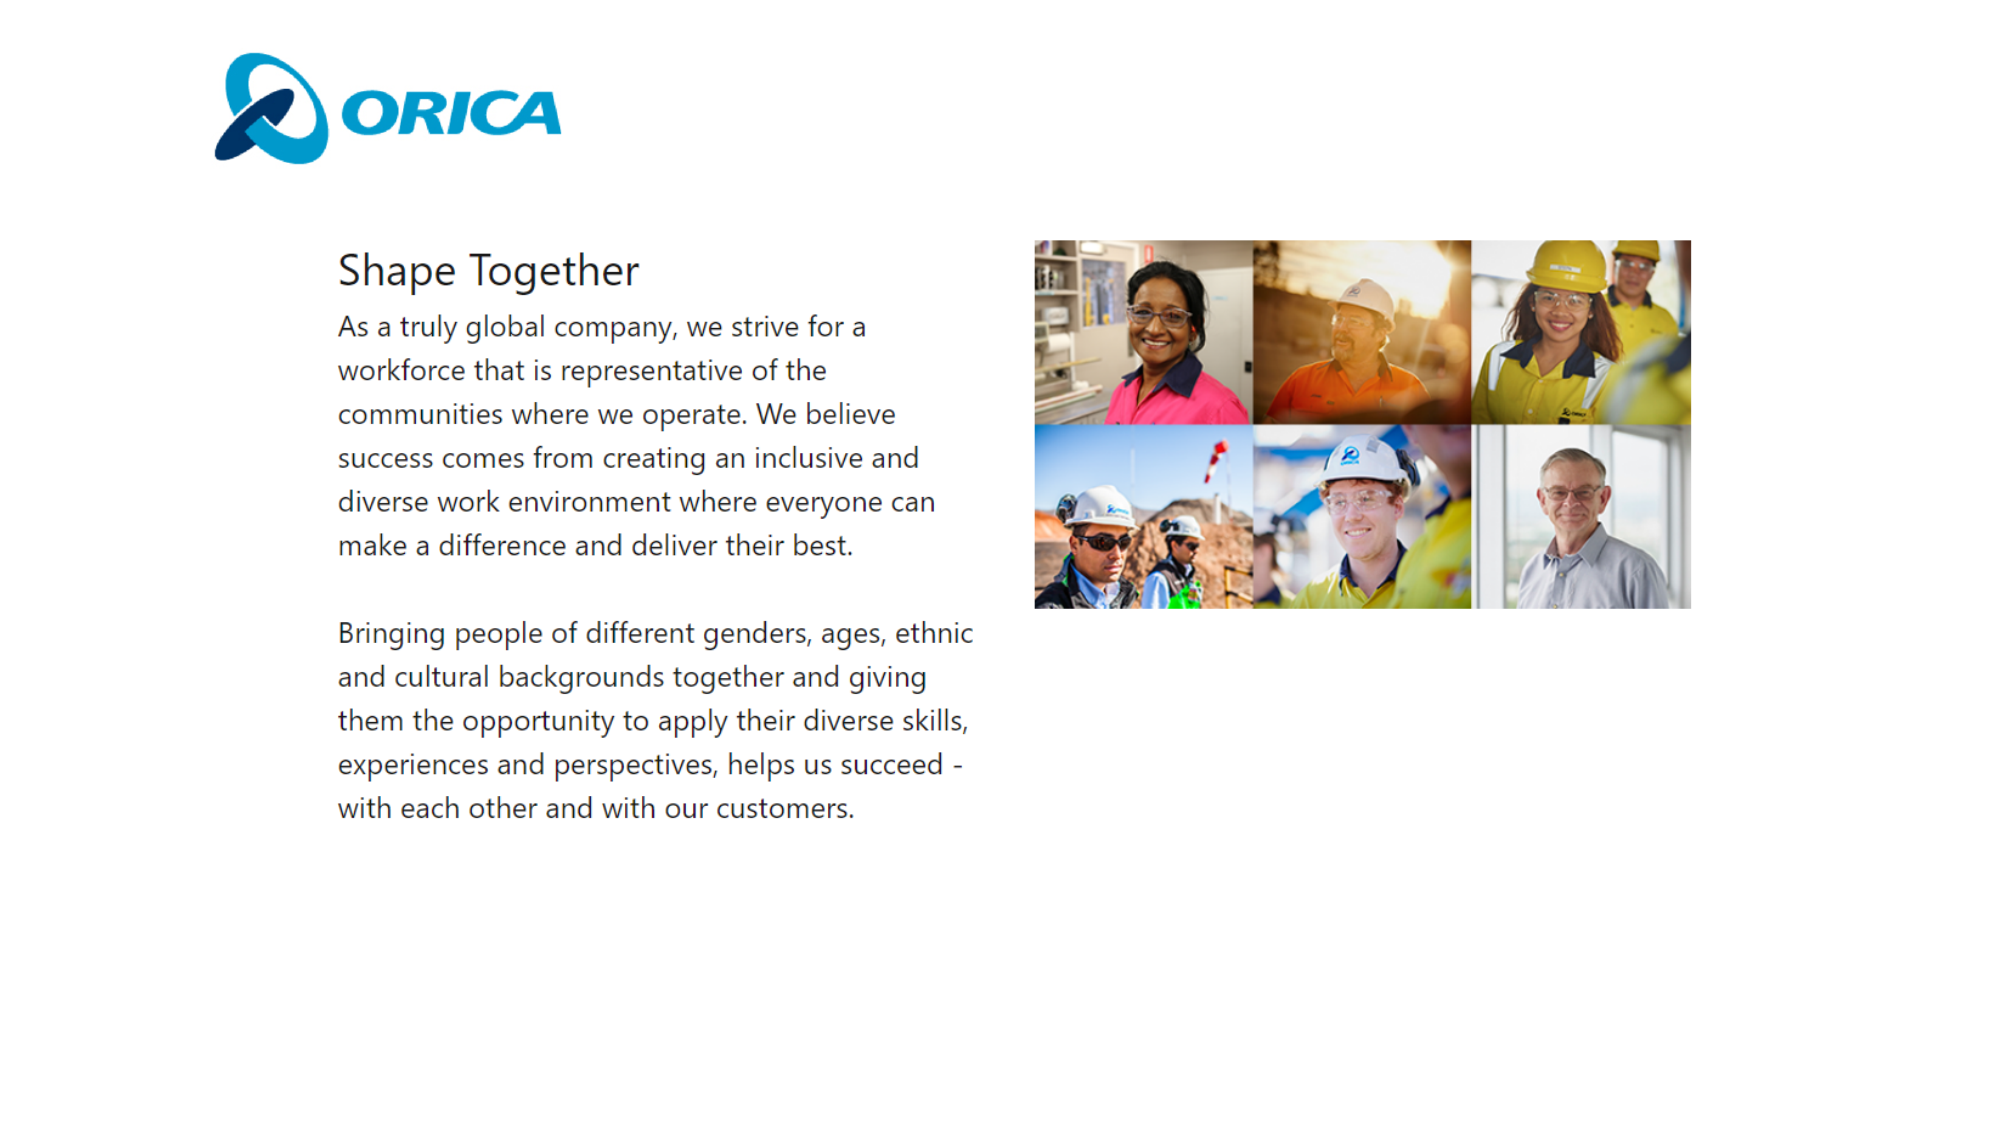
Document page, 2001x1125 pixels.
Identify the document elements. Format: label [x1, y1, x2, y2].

picture [163, 14, 1707, 840]
